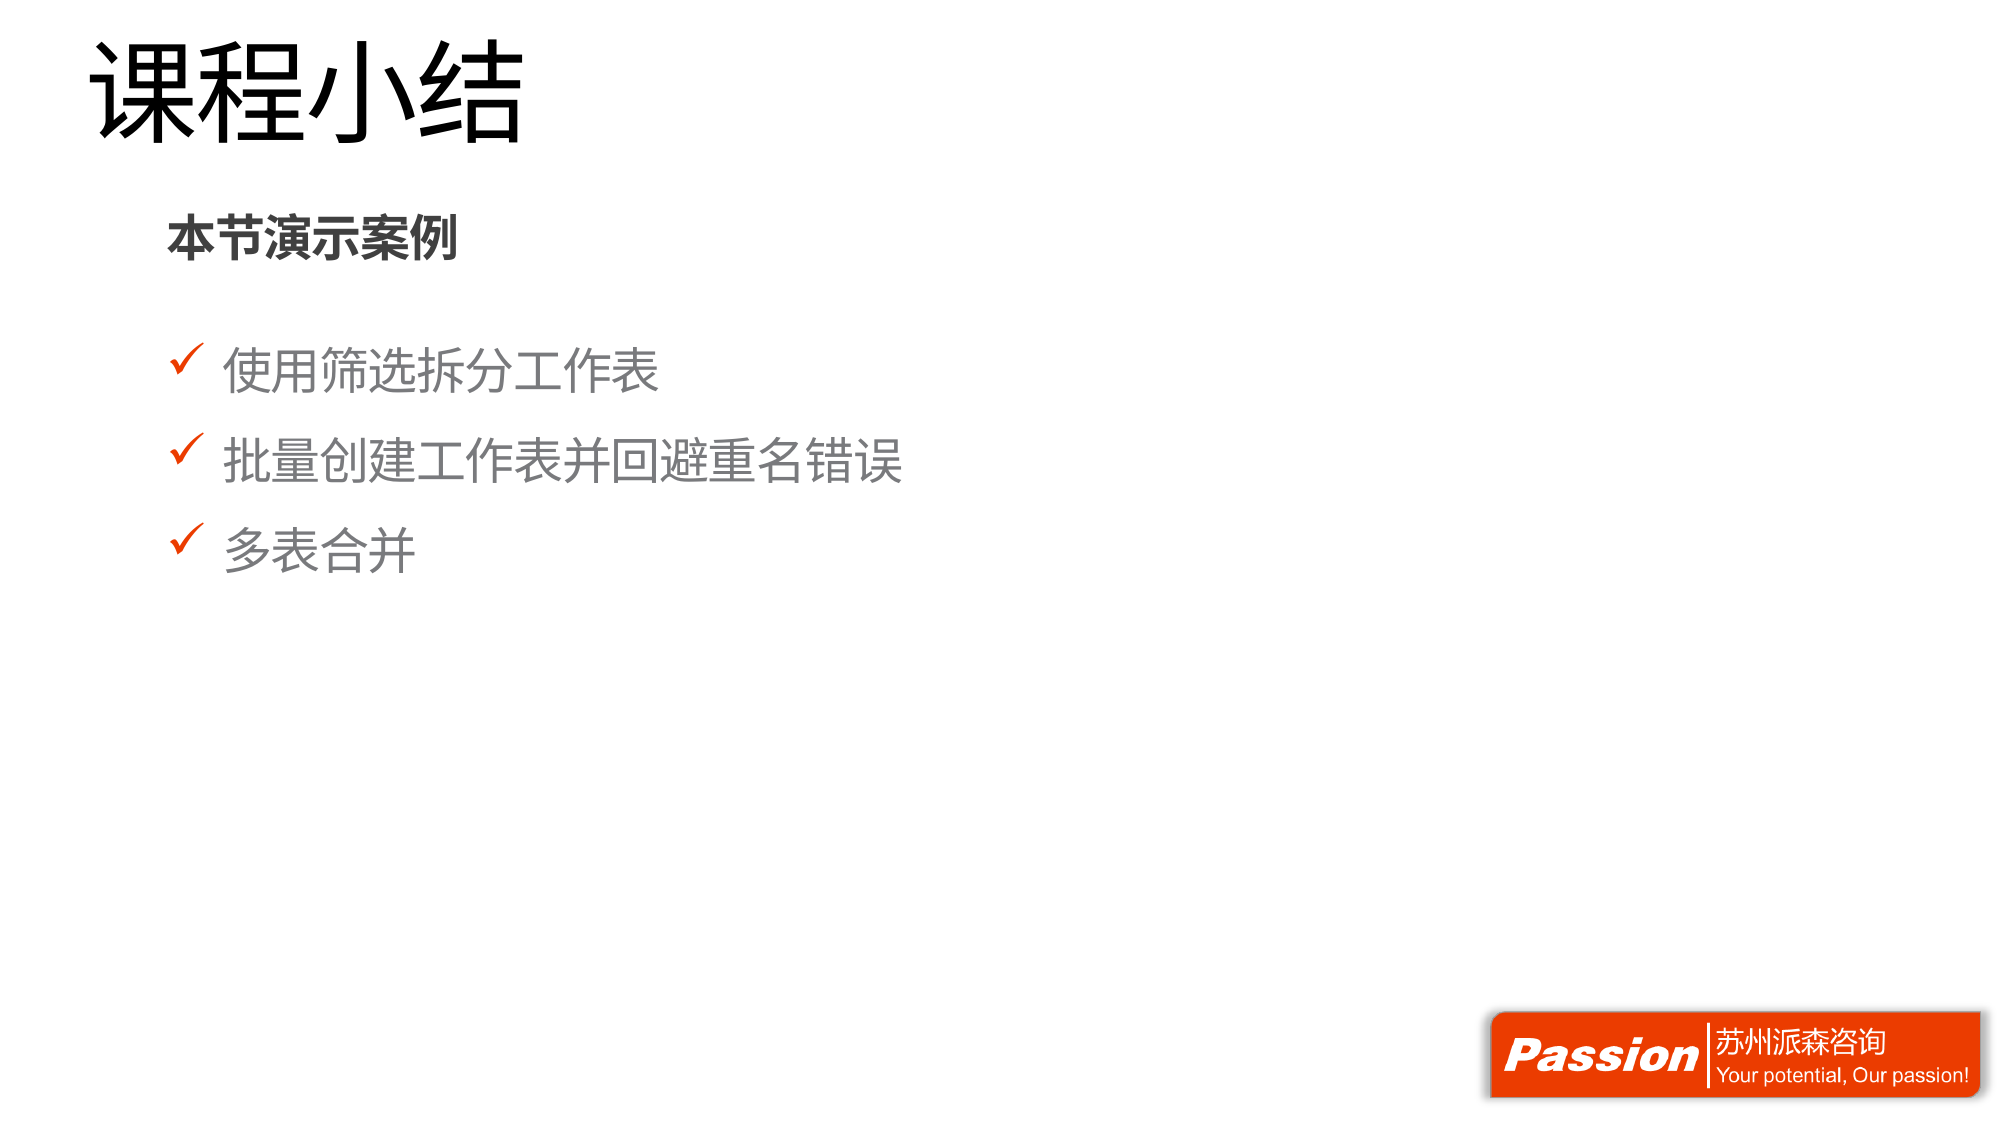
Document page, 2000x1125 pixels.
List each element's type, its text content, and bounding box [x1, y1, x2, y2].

title 课程小结 [85, 37, 1914, 161]
picture [1471, 998, 2000, 1111]
text_box 本节演示案例 [166, 206, 460, 267]
text_box 使用筛选拆分工作表 批量创建工作表并回避重名错误 多表合并 [165, 309, 1809, 1009]
